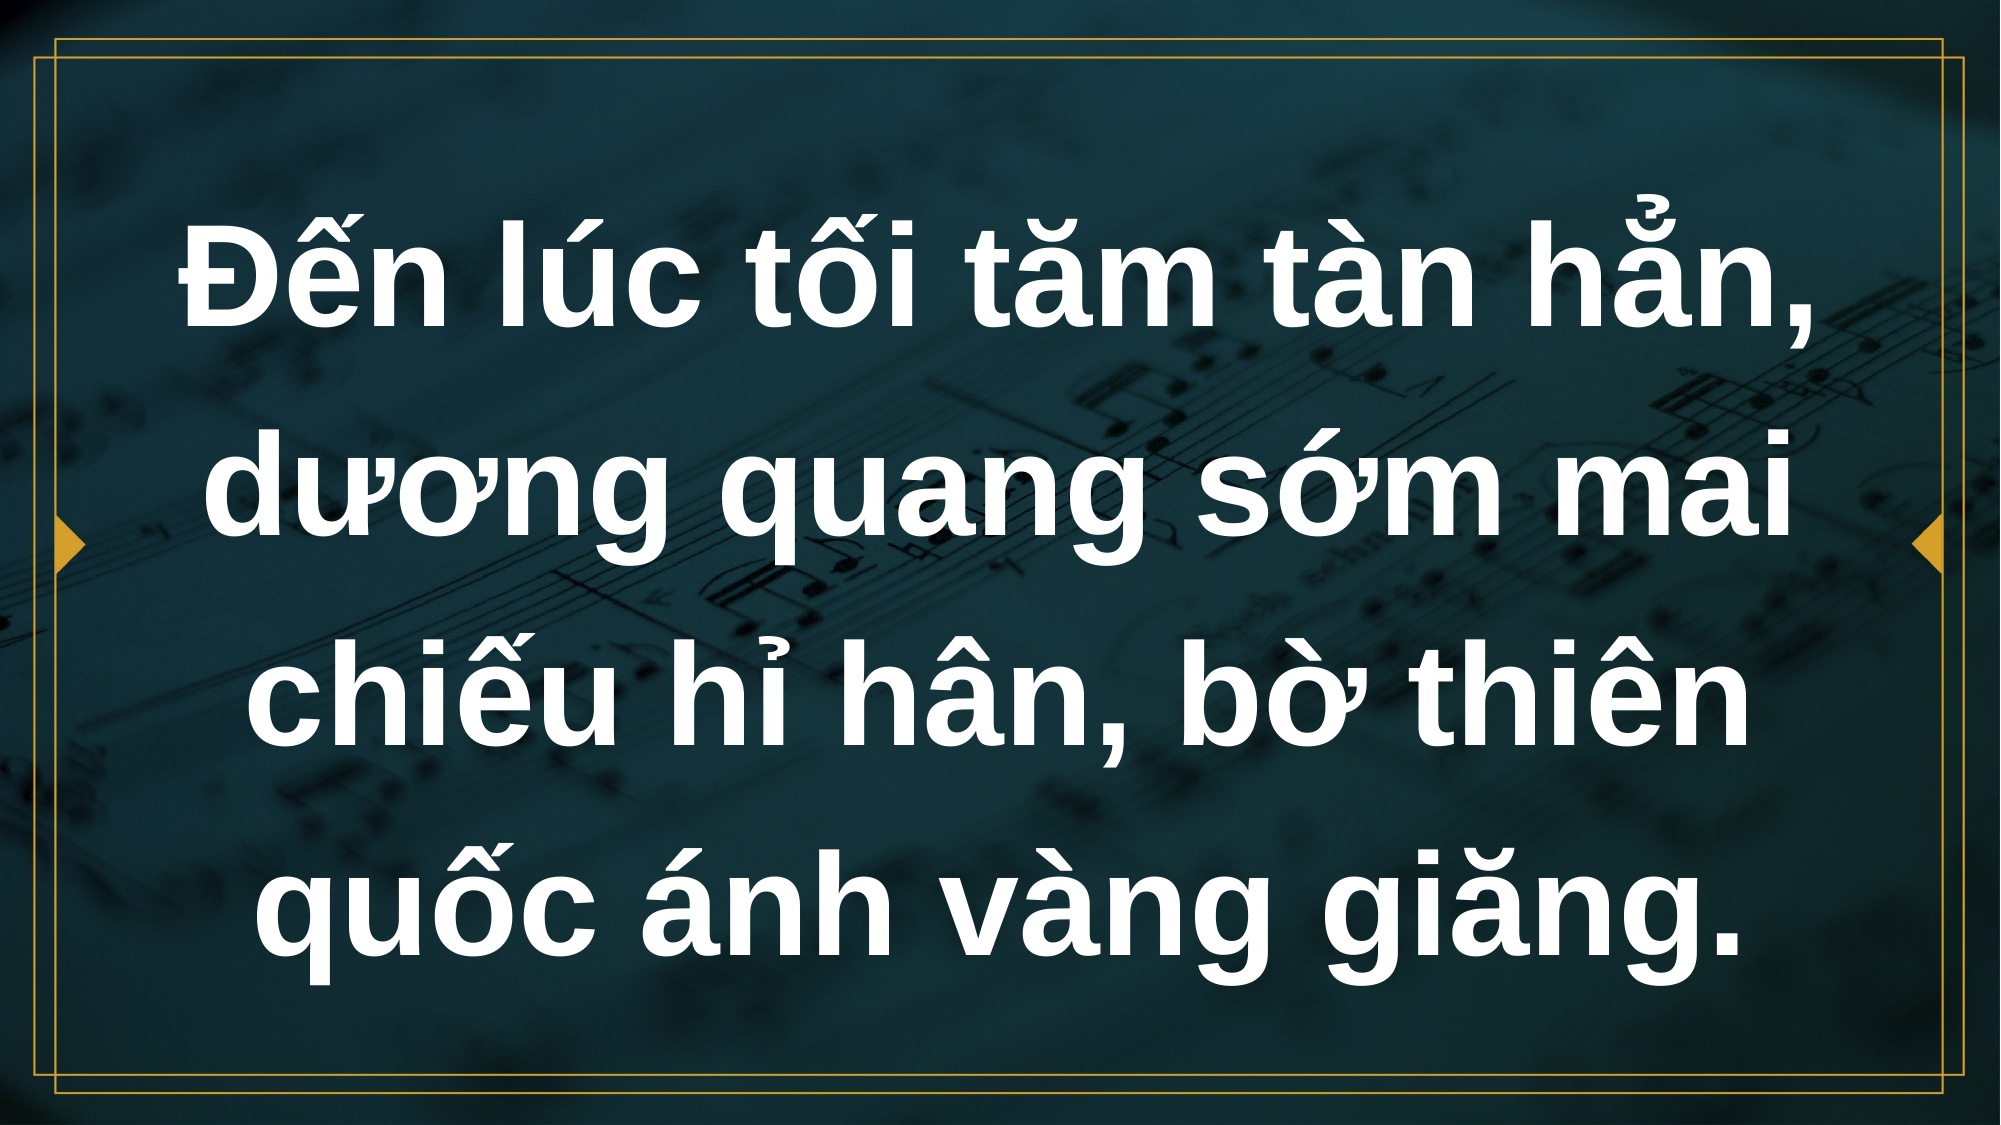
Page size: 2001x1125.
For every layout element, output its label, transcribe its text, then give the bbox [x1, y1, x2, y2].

title Đến lúc tối tăm tàn hẳn, dương quang sớm mai chiếu hỉ hân, bờ thiên quốc ánh vàng giăng. [55, 53, 1945, 1077]
picture [0, 0, 2000, 1125]
